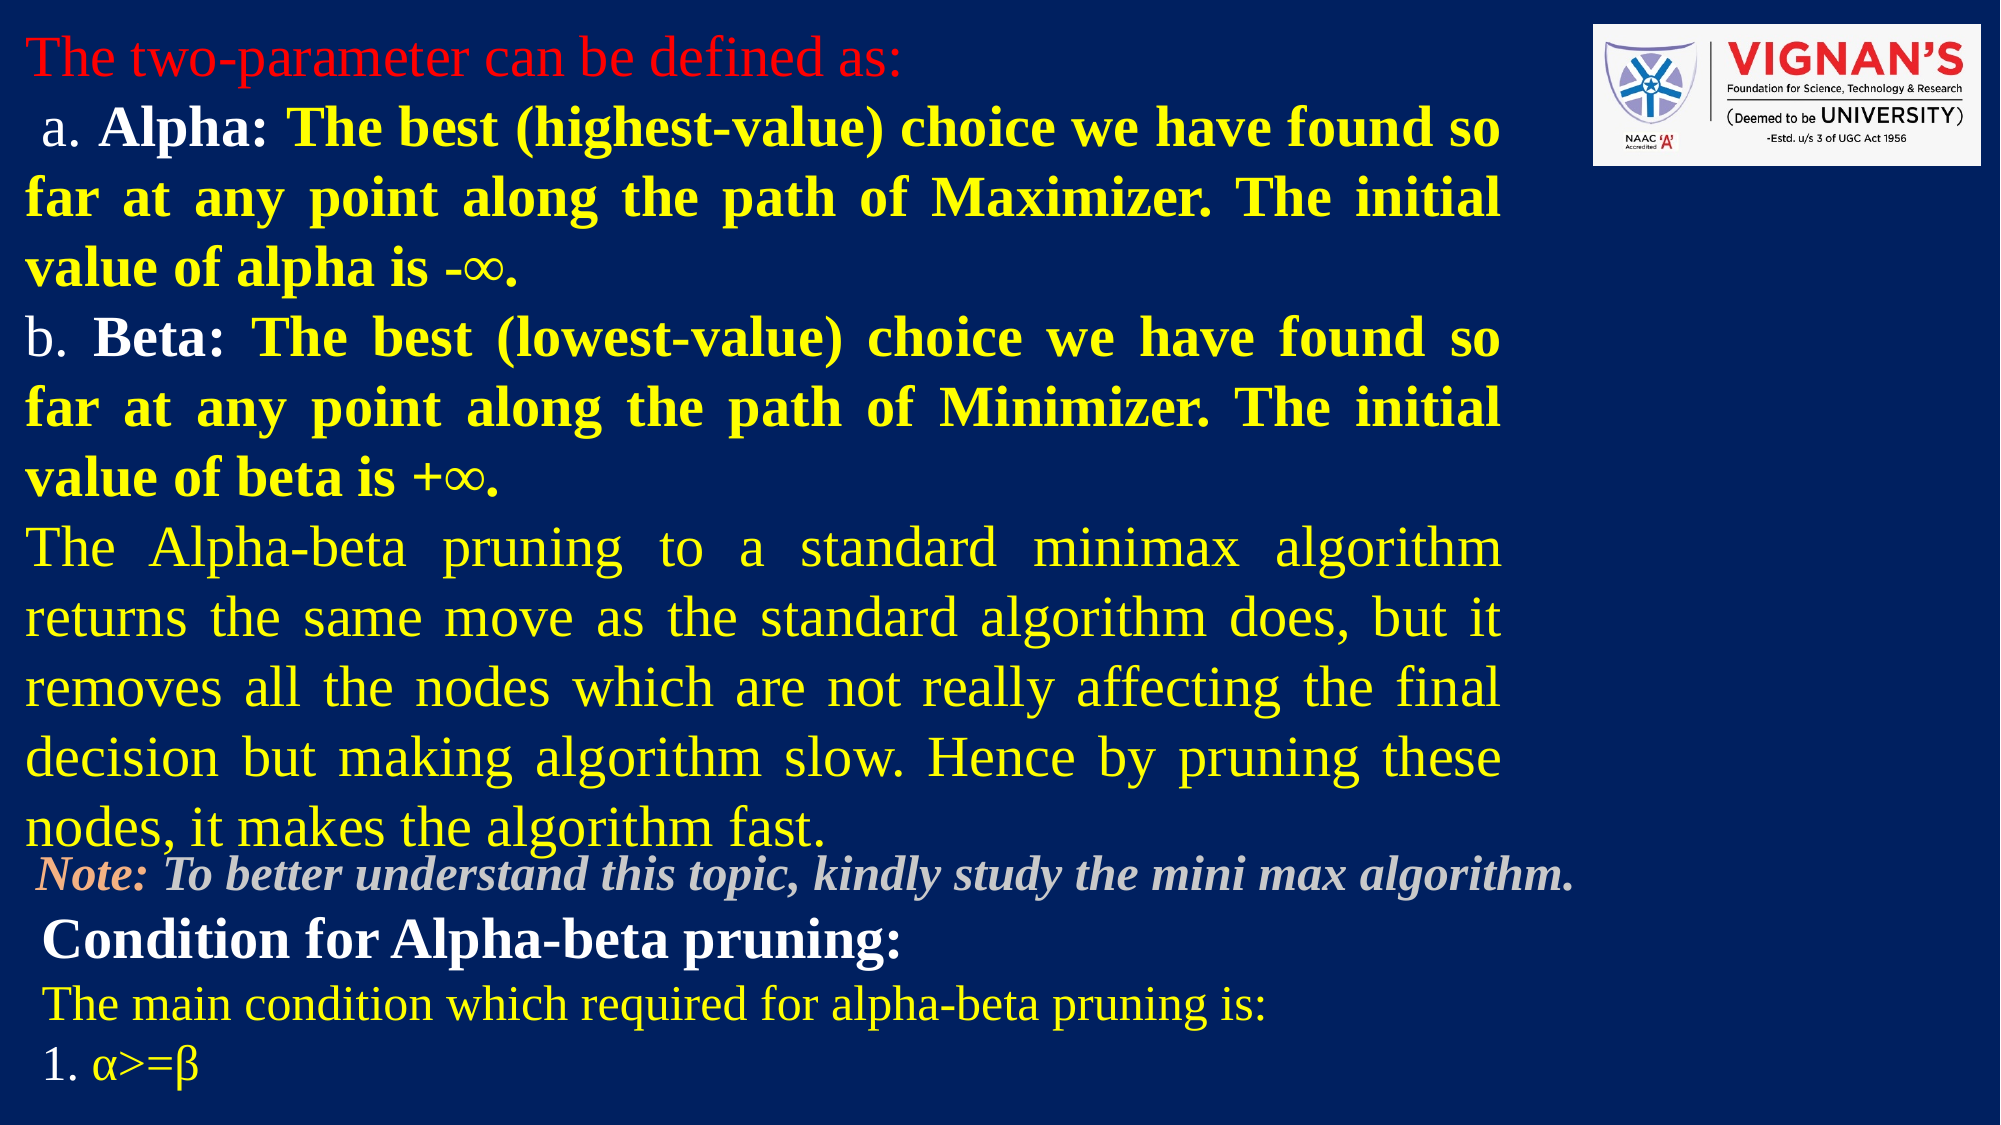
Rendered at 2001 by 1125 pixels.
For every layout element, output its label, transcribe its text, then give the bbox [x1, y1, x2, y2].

text_box Condition for Alpha-beta pruning: The main condition which required for alpha-beta pruning is: 1. α>=β [26, 892, 1518, 1098]
text_box The two-parameter can be defined as: a. Alpha: The best (highest-value) choice we have found so far at any point along the path of Maximizer. The initial value of alpha is -∞. b. Beta: The best (lowest-value) choice we have found so far at any point along the path of Minimizer. The initial value of beta is +∞. The Alpha-beta pruning to a standard minimax algorithm returns the same move as the standard algorithm does, but it removes all the nodes which are not really affecting the final decision but making algorithm slow. Hence by pruning these nodes, it makes the algorithm fast. [11, 11, 1518, 936]
picture [1593, 24, 1981, 166]
text_box Note: To better understand this topic, kindly study the mini max algorithm. [20, 832, 1662, 908]
